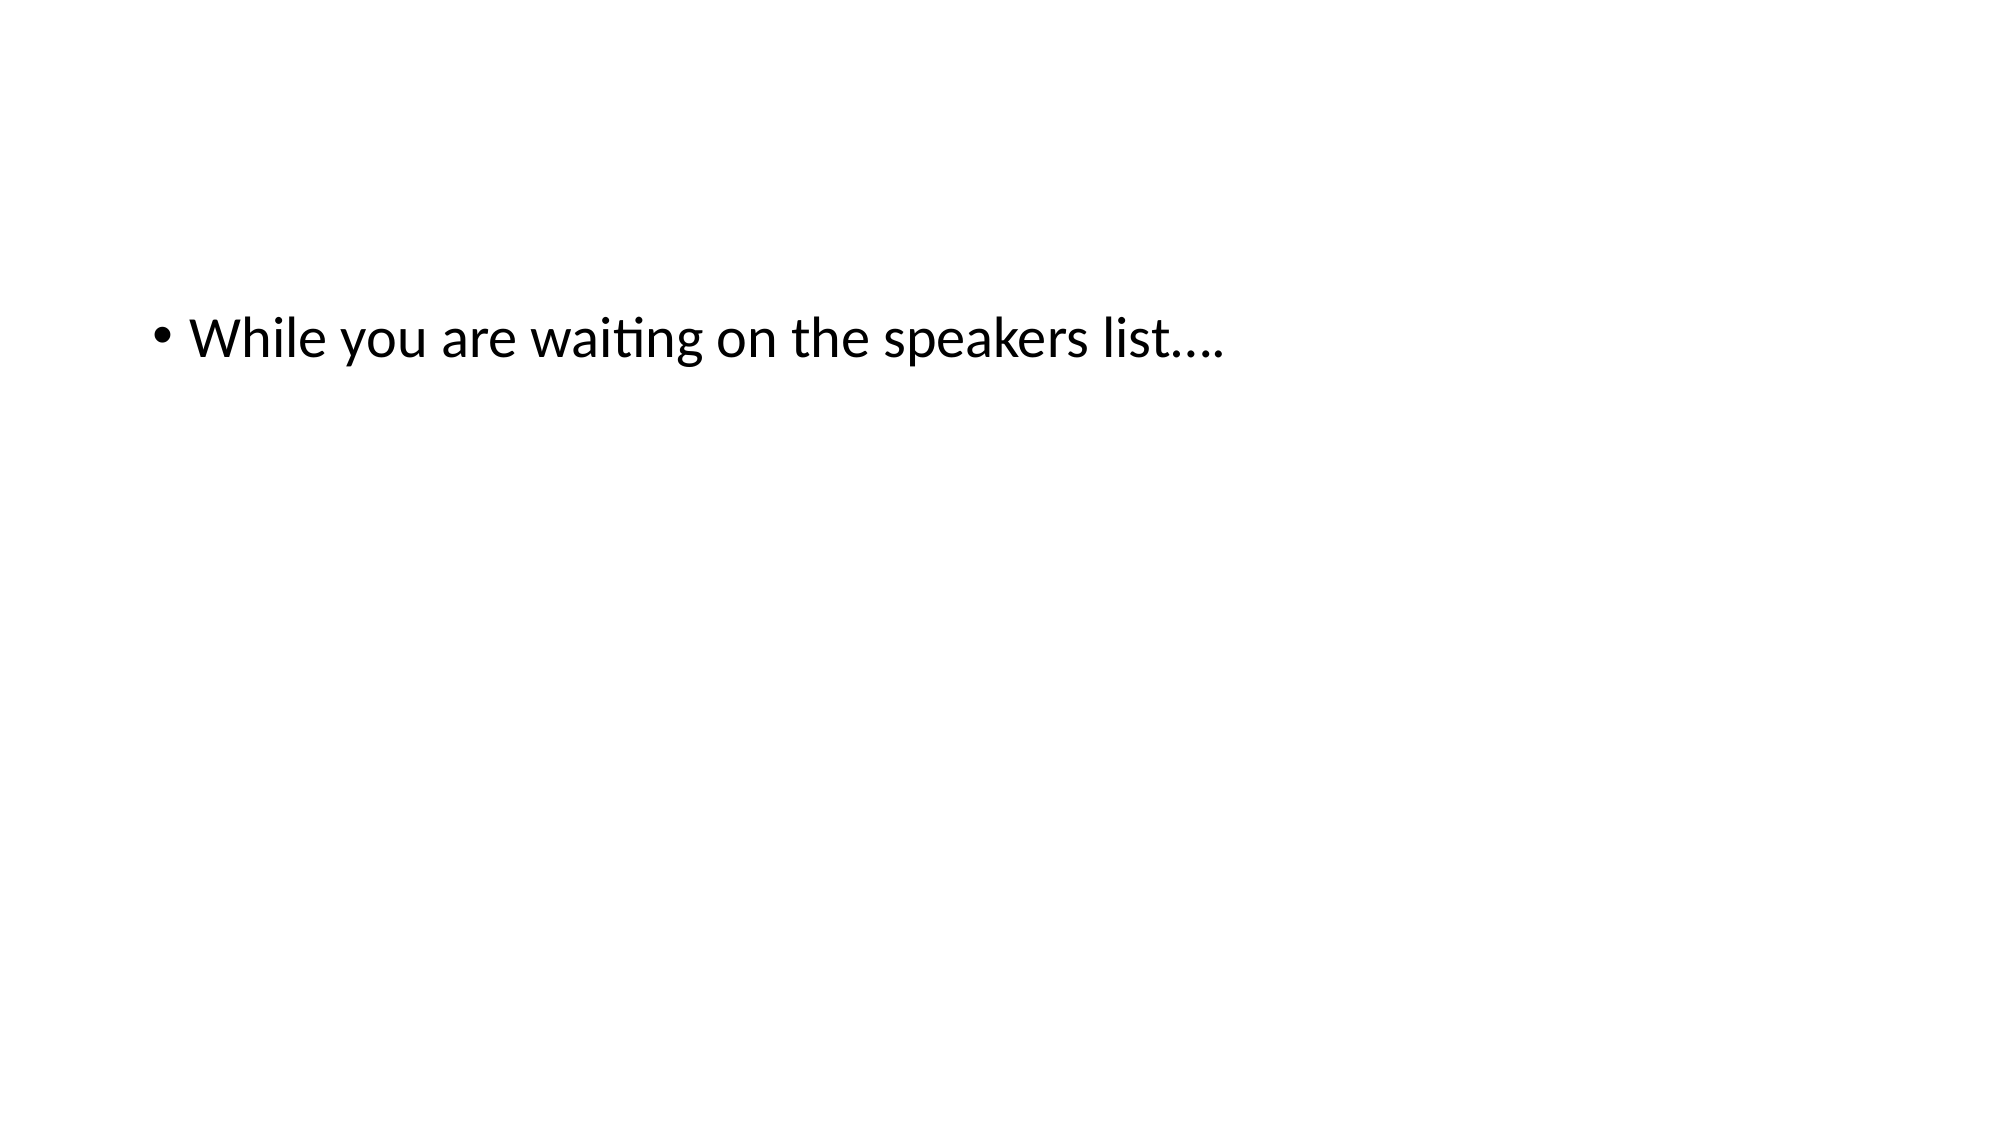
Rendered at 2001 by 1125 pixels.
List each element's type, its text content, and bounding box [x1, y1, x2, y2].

list While you are waiting on the speakers list…. [137, 299, 1863, 1014]
